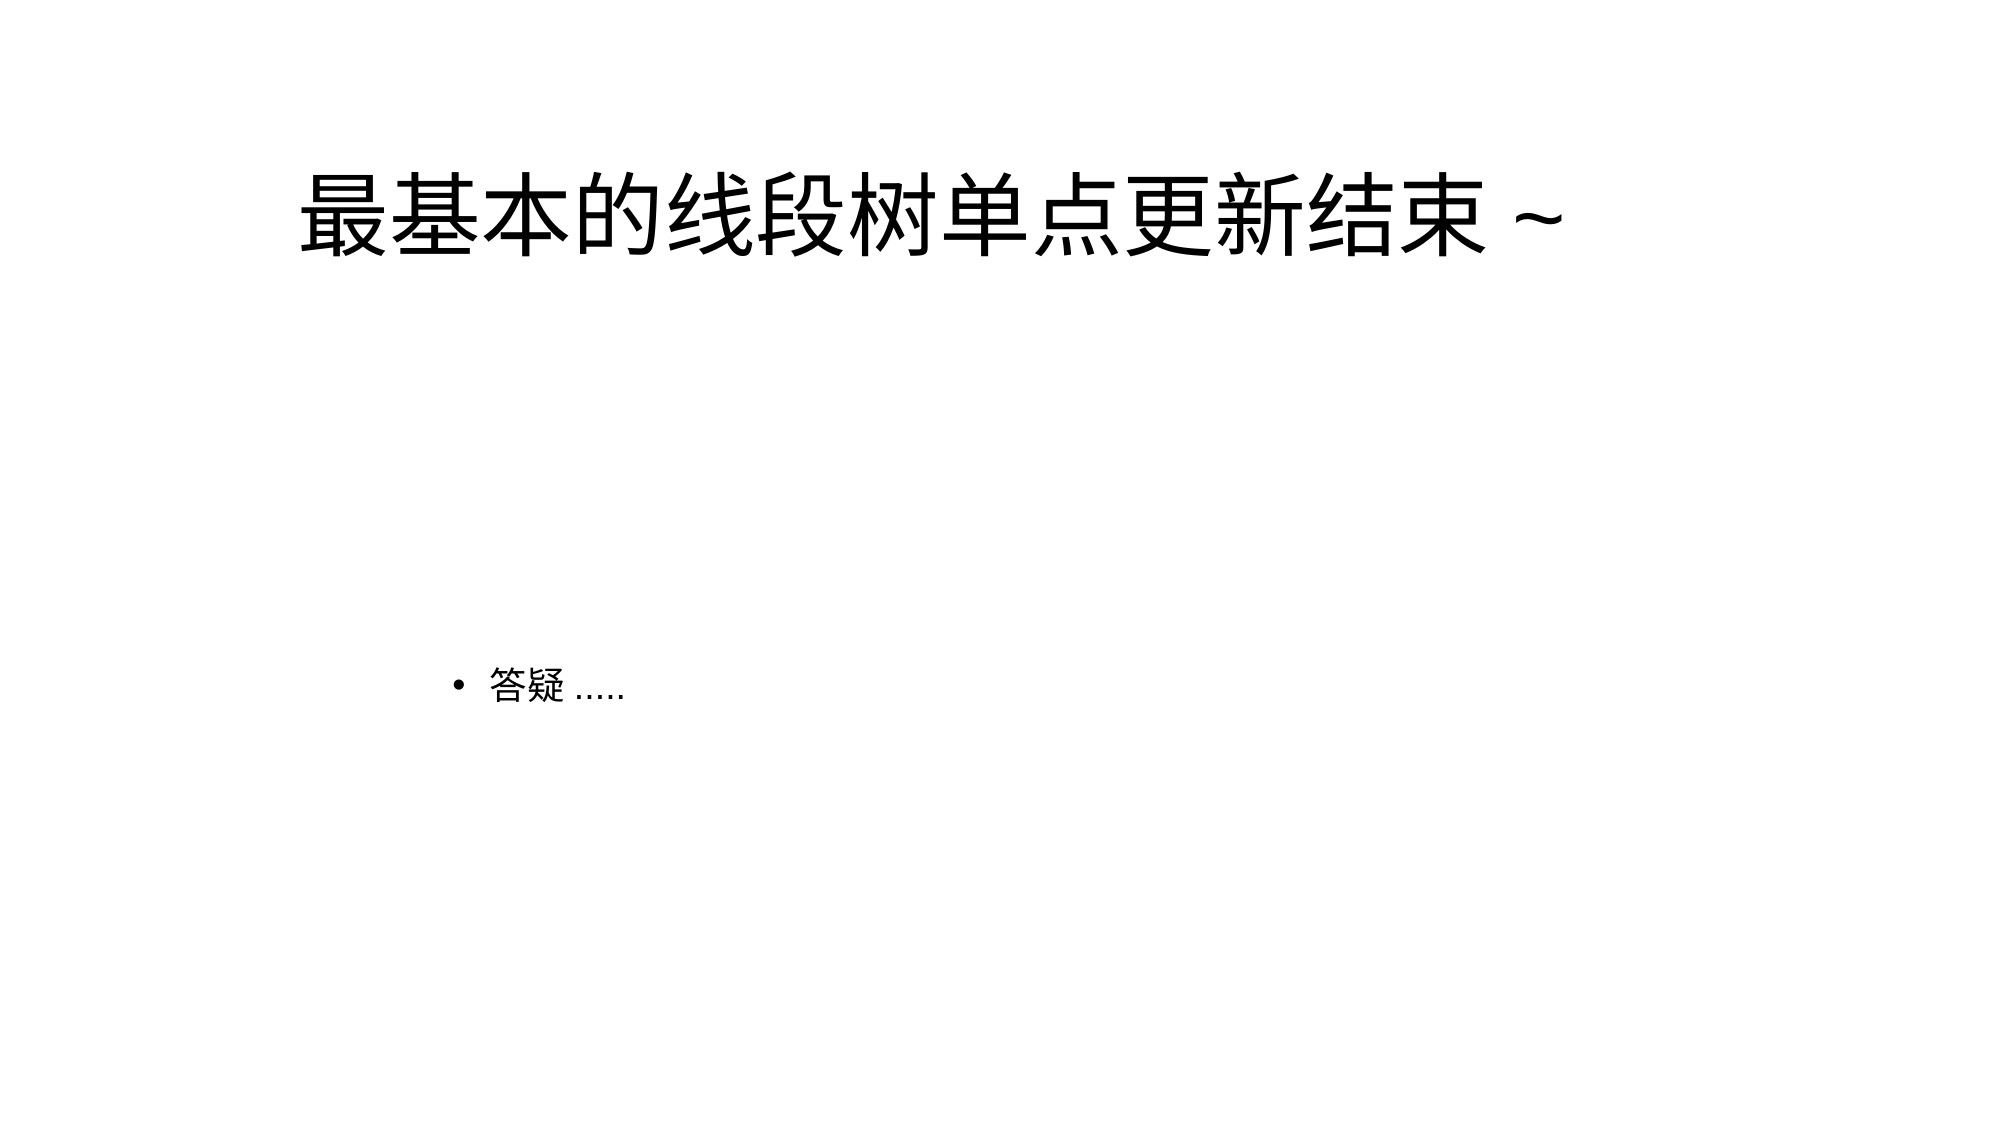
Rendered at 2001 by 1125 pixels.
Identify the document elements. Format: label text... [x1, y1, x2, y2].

list 答疑..... [137, 299, 1863, 1014]
title 最基本的线段树单点更新结束~ [137, 59, 1863, 278]
